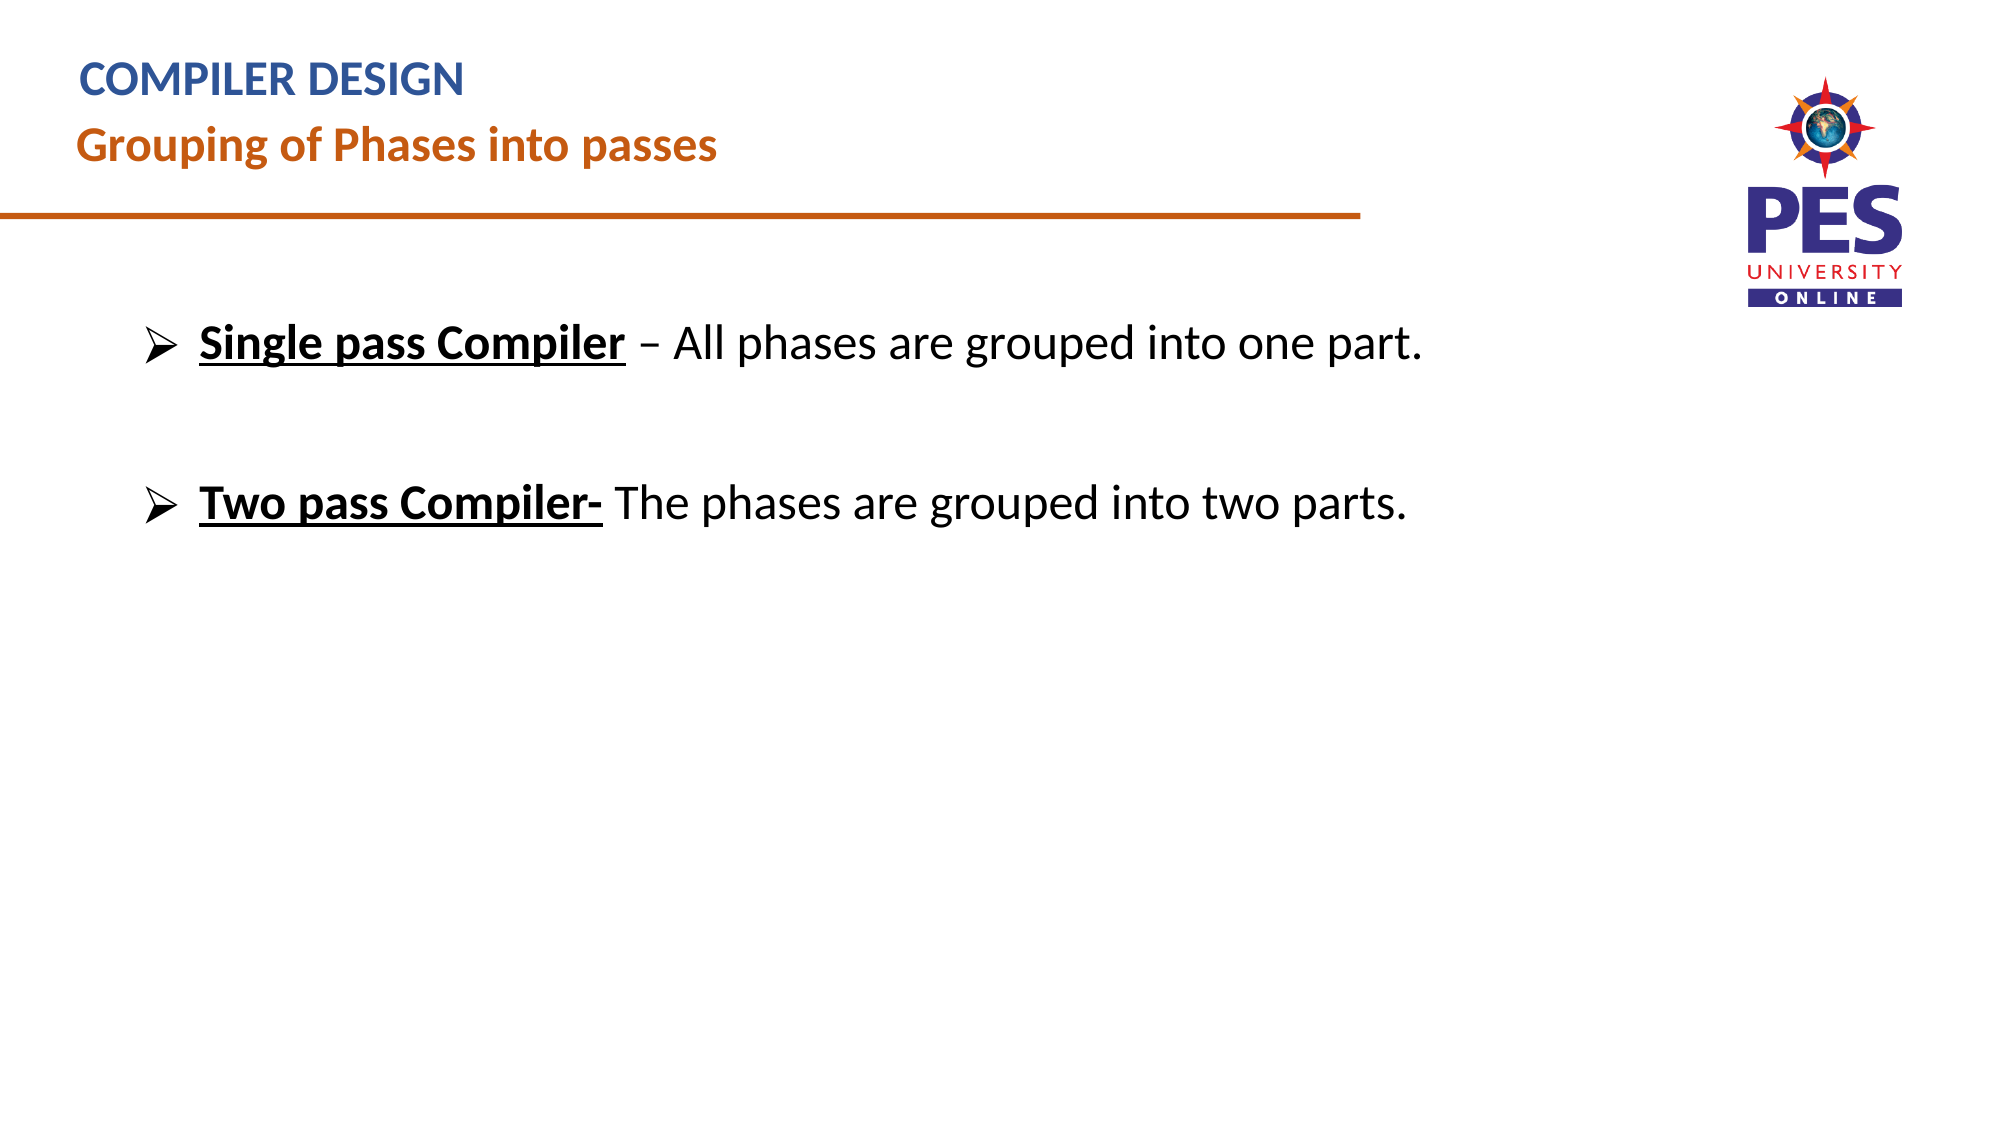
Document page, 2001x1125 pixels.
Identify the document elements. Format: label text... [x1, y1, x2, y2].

text_box COMPILER DESIGN Grouping of Phases into passes Single pass Compiler – All phases are grouped into one part. Two pass Compiler- The phases are grouped into two parts. [73, 37, 1426, 530]
picture [1748, 76, 1902, 307]
